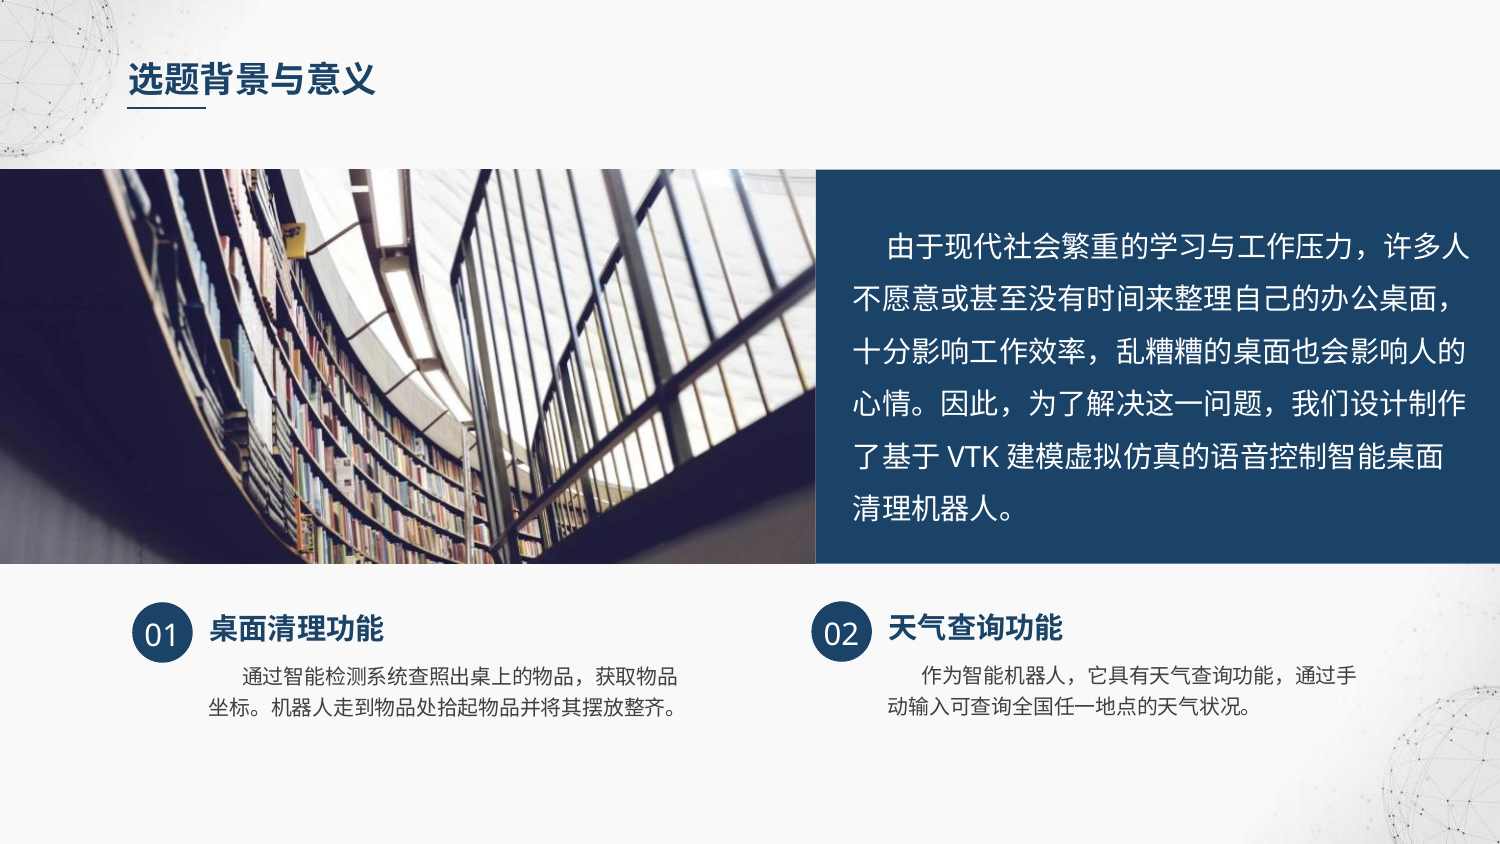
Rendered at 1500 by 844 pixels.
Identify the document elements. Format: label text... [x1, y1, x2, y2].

text_box 天气查询功能 [879, 603, 1076, 650]
text_box [0, 169, 816, 564]
text_box 通过智能检测系统查照出桌上的物品，获取物品坐标。机器人走到物品处拾起物品并将其摆放整齐。 [197, 651, 707, 726]
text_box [125, 602, 200, 663]
text_box [816, 169, 1500, 564]
text_box 作为智能机器人，它具有天气查询功能，通过手动输入可查询全国任一地点的天气状况。 [876, 650, 1387, 725]
picture [0, 564, 1500, 844]
text_box 桌面清理功能 [200, 604, 397, 651]
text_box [804, 601, 879, 662]
text_box 选题背景与意义 [117, 51, 489, 106]
text_box 由于现代社会繁重的学习与工作压力，许多人不愿意或甚至没有时间来整理自己的办公桌面，十分影响工作效率，乱糟糟的桌面也会影响人的心情。因此，为了解决这一问题，我们设计制作了基于VTK建模虚拟仿真的语音控制智能桌面清理机器人。 [841, 204, 1485, 531]
picture [0, 0, 1500, 169]
